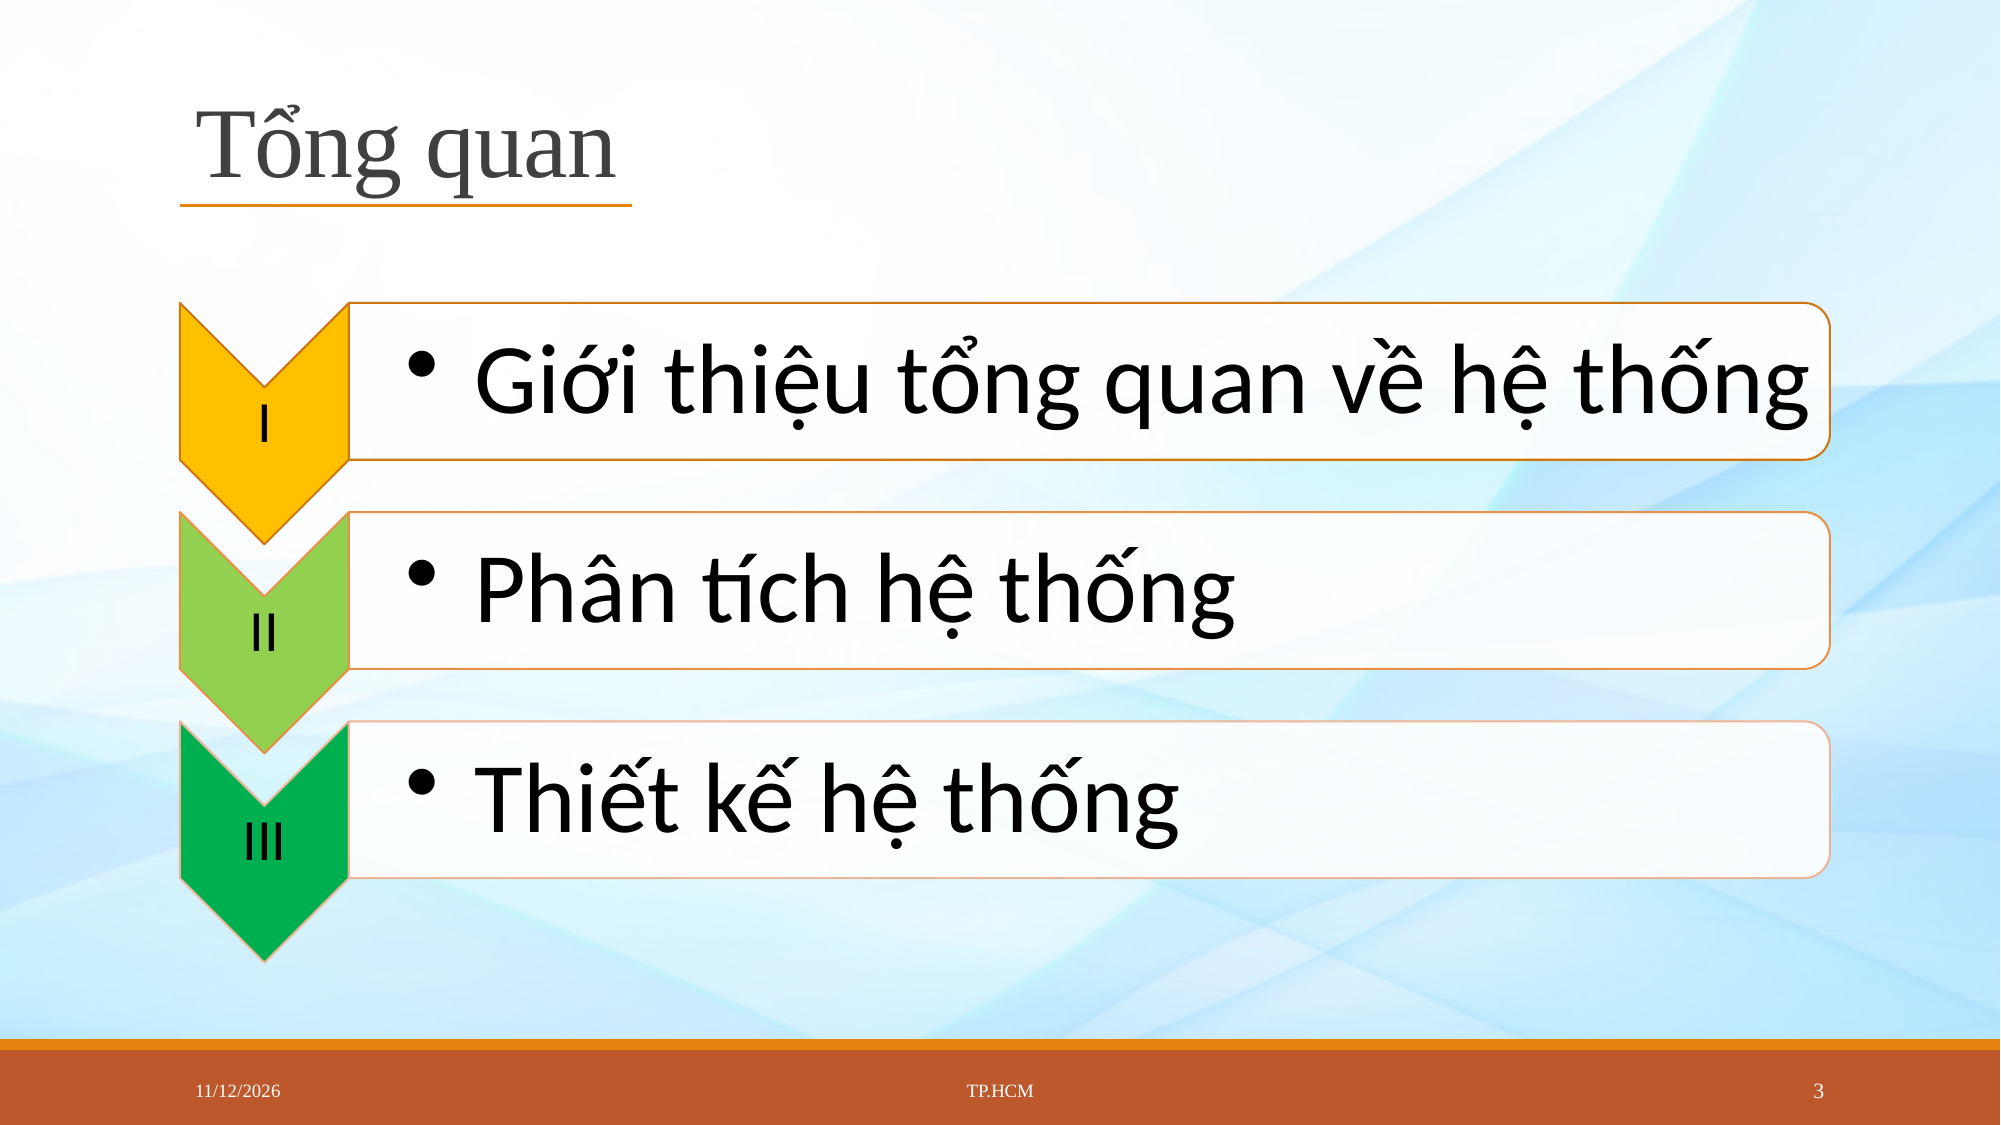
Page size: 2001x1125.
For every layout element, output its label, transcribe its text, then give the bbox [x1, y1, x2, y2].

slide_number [180, 1059, 586, 1120]
footer TP.HCM [604, 1059, 1396, 1120]
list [179, 302, 1831, 964]
slide_number 3 [1624, 1059, 1840, 1120]
title Tổng quan [179, 73, 1830, 206]
